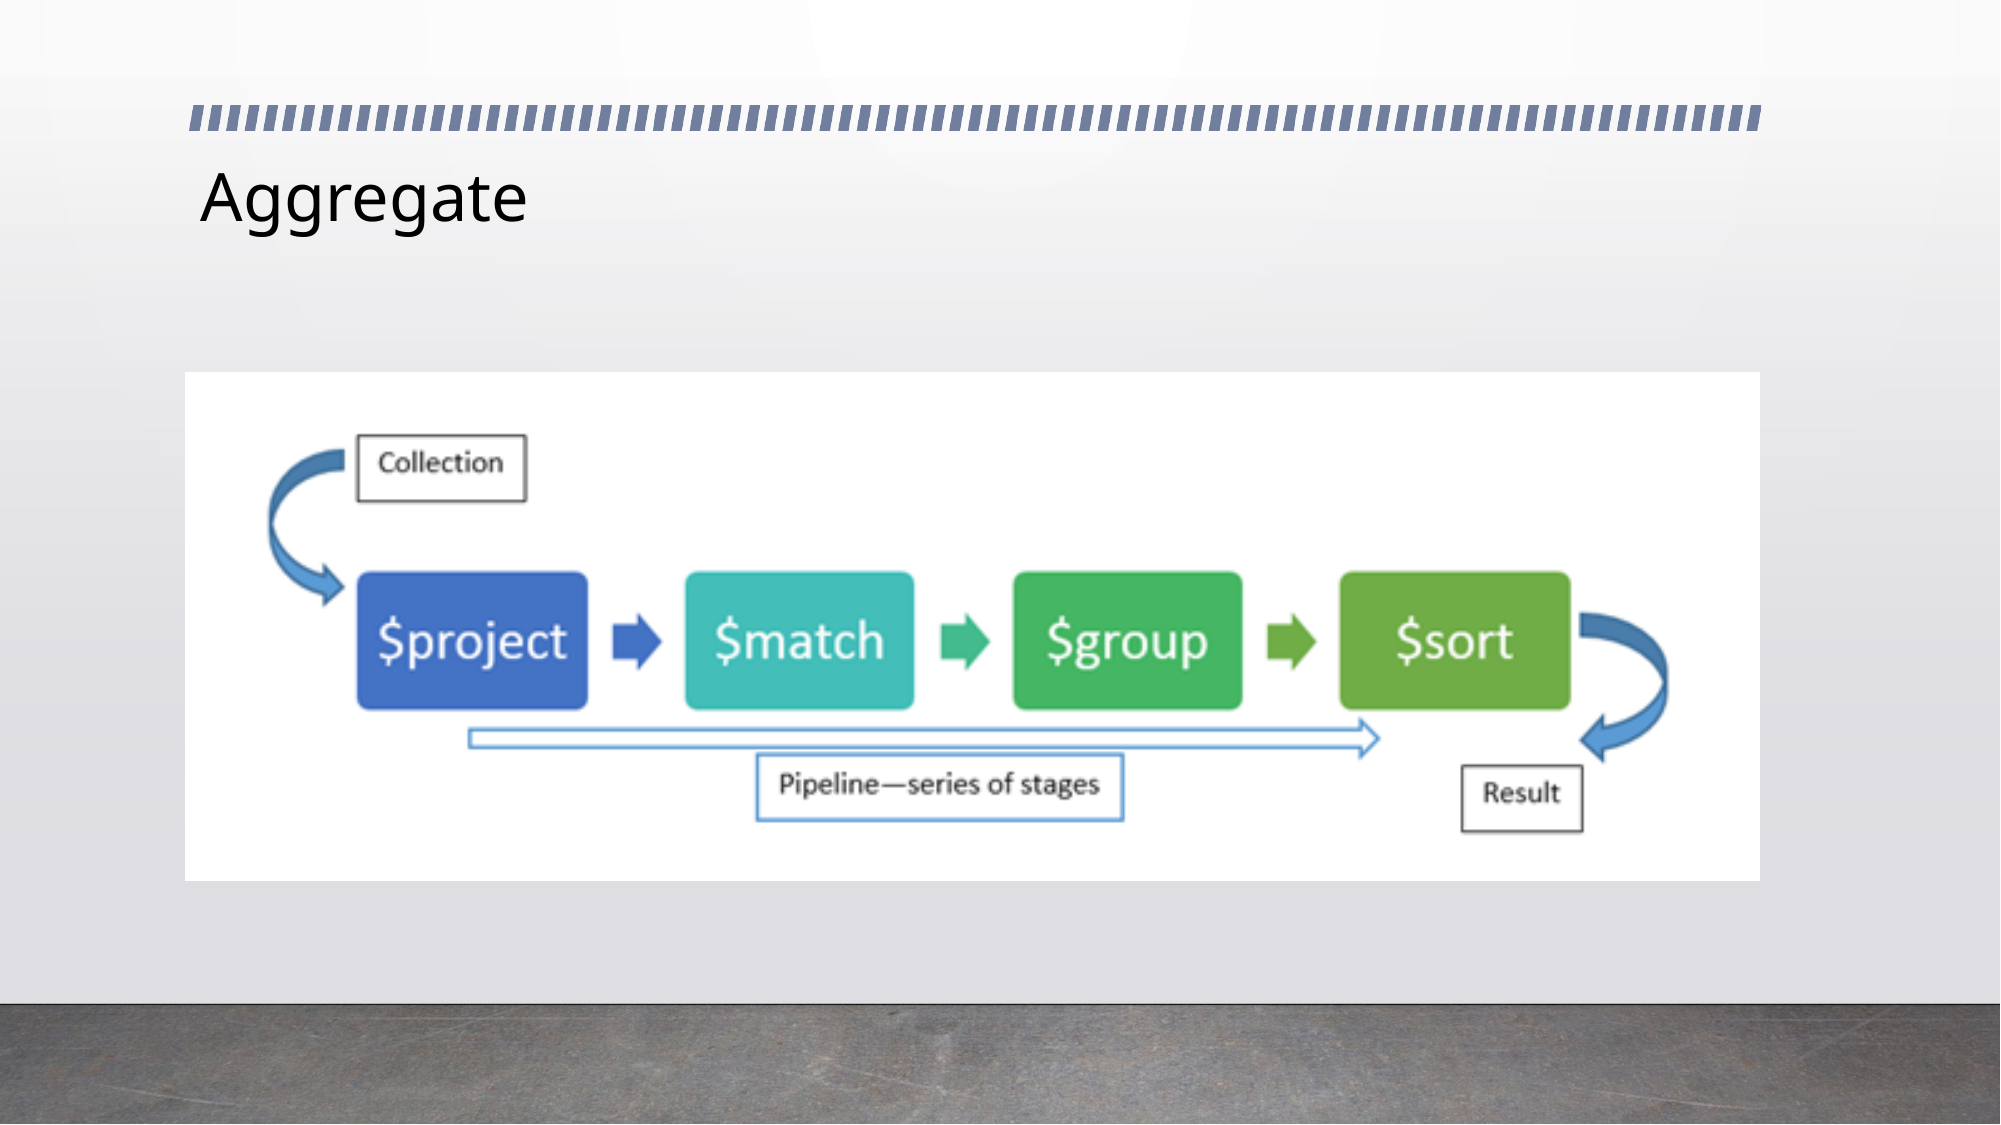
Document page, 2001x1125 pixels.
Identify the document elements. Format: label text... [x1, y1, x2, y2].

picture [184, 105, 1762, 132]
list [185, 372, 1761, 881]
picture [0, 1005, 2000, 1125]
title Aggregate [185, 156, 1761, 329]
text_box [0, 76, 2000, 1003]
